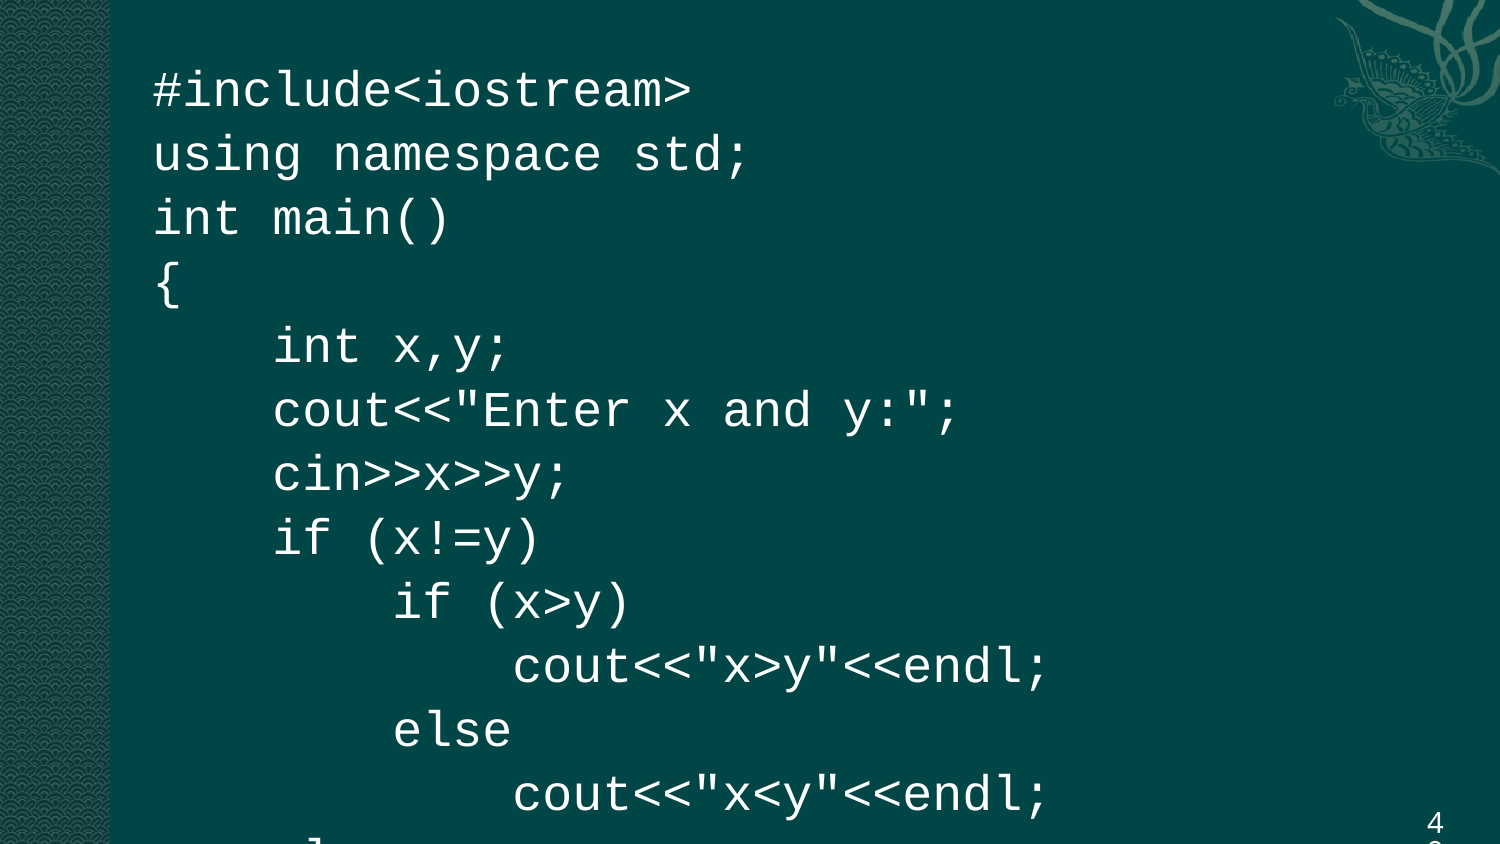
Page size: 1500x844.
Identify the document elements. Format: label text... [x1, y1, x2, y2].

text_box 49 [1412, 796, 1475, 844]
list #include<iostream> using namespace std; int main() { int x,y; cout<<"Enter x and y:"; cin>>x>>y; if (x!=y) if (x>y) cout<<"x>y"<<endl; else cout<<"x<y"<<endl; else cout<<"x=y"<<endl; } [137, 56, 1400, 807]
picture [0, 0, 110, 844]
